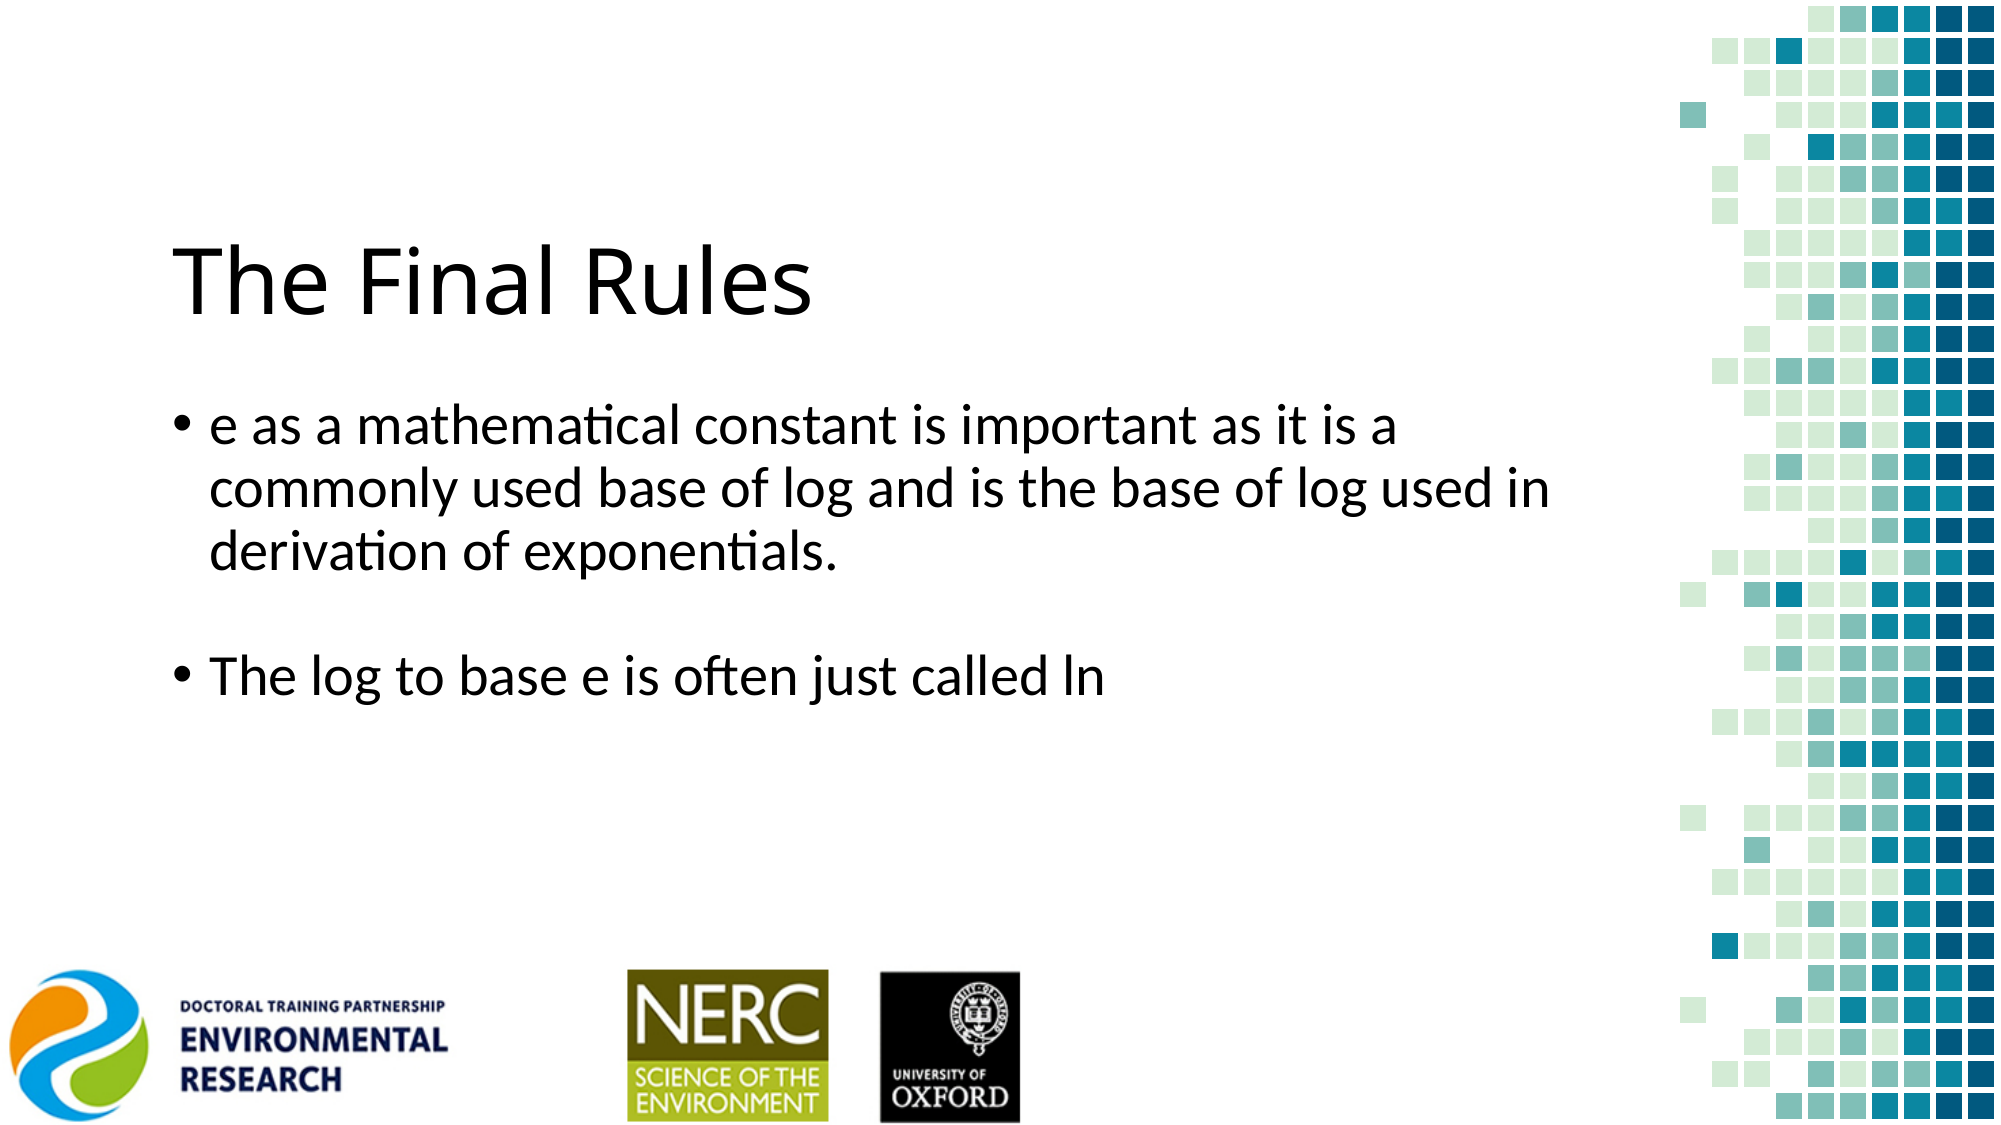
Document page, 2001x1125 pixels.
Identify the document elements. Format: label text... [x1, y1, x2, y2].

title The Final Rules [157, 161, 1636, 350]
list e as a mathematical constant is important as it is a commonly used base of log and is the base of log used in derivation of exponentials. The log to base e is often just called ln [157, 379, 1636, 964]
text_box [0, 964, 1676, 1125]
